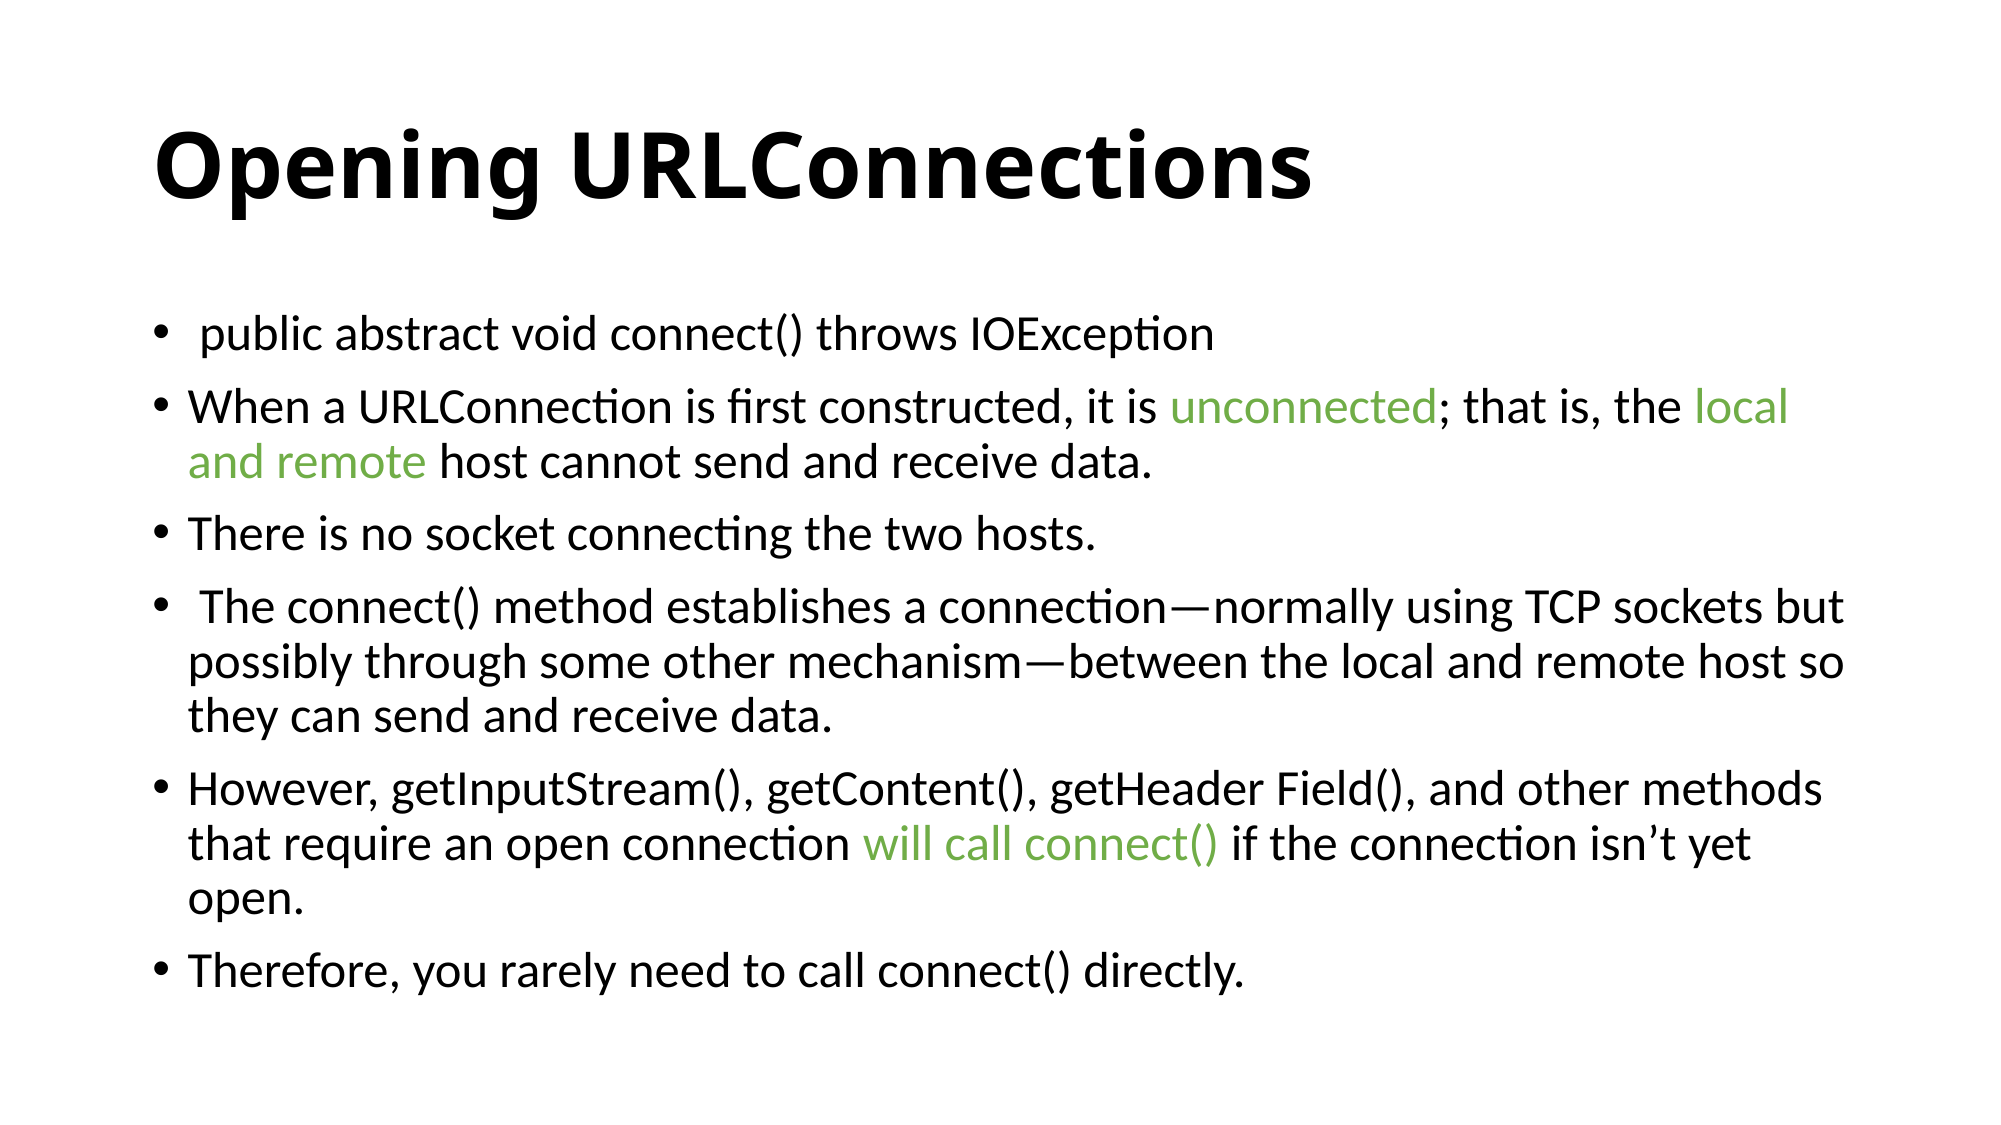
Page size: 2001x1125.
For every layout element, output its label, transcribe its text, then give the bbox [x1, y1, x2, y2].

title Opening URLConnections [137, 59, 1863, 278]
list public abstract void connect() throws IOException When a URLConnection is first constructed, it is unconnected; that is, the local and remote host cannot send and receive data. There is no socket connecting the two hosts. The connect() method establishes a connection—normally using TCP sockets but possibly through some other mechanism—between the local and remote host so they can send and receive data. However, getInputStream(), getContent(), getHeader Field(), and other methods that require an open connection will call connect() if the connection isn’t yet open. Therefore, you rarely need to call connect() directly. [137, 299, 1863, 1014]
